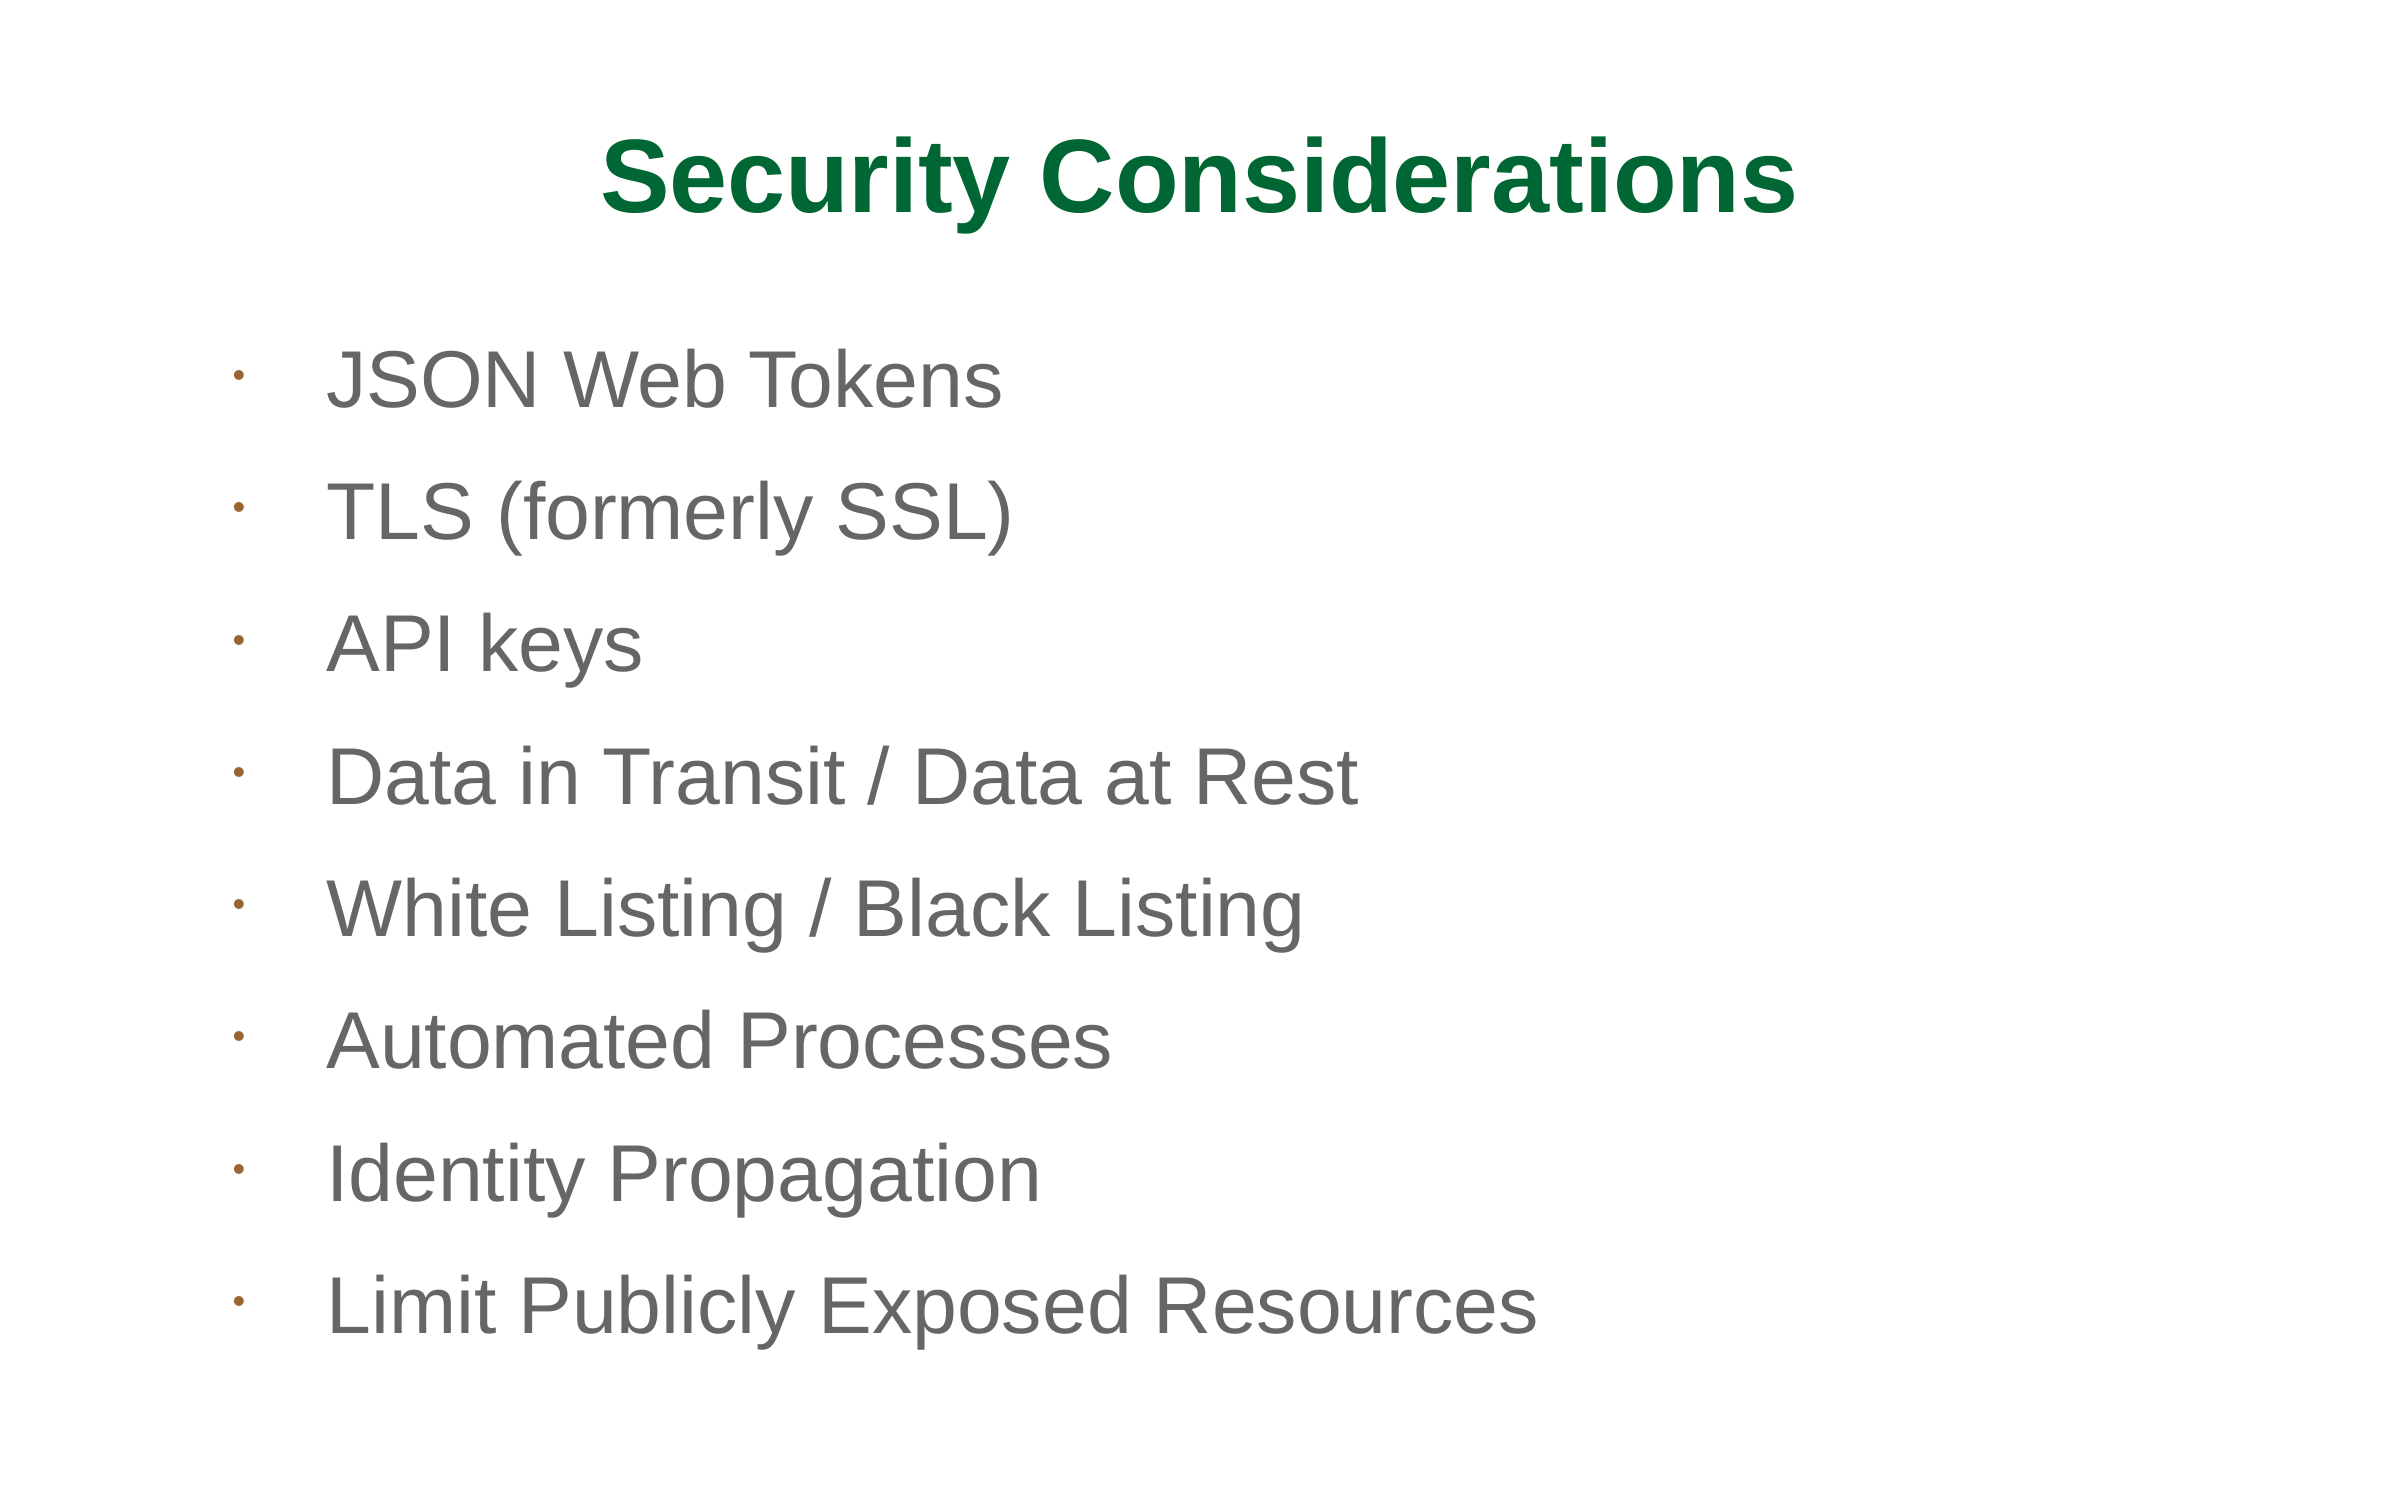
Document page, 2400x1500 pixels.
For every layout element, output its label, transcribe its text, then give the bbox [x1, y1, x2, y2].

title Security Considerations [171, 45, 2229, 296]
list JSON Web Tokens TLS (formerly SSL) API keys Data in Transit / Data at Rest White Listing / Black Listing Automated Processes Identity Propagation Limit Publicly Exposed Resources [232, 326, 2265, 1422]
